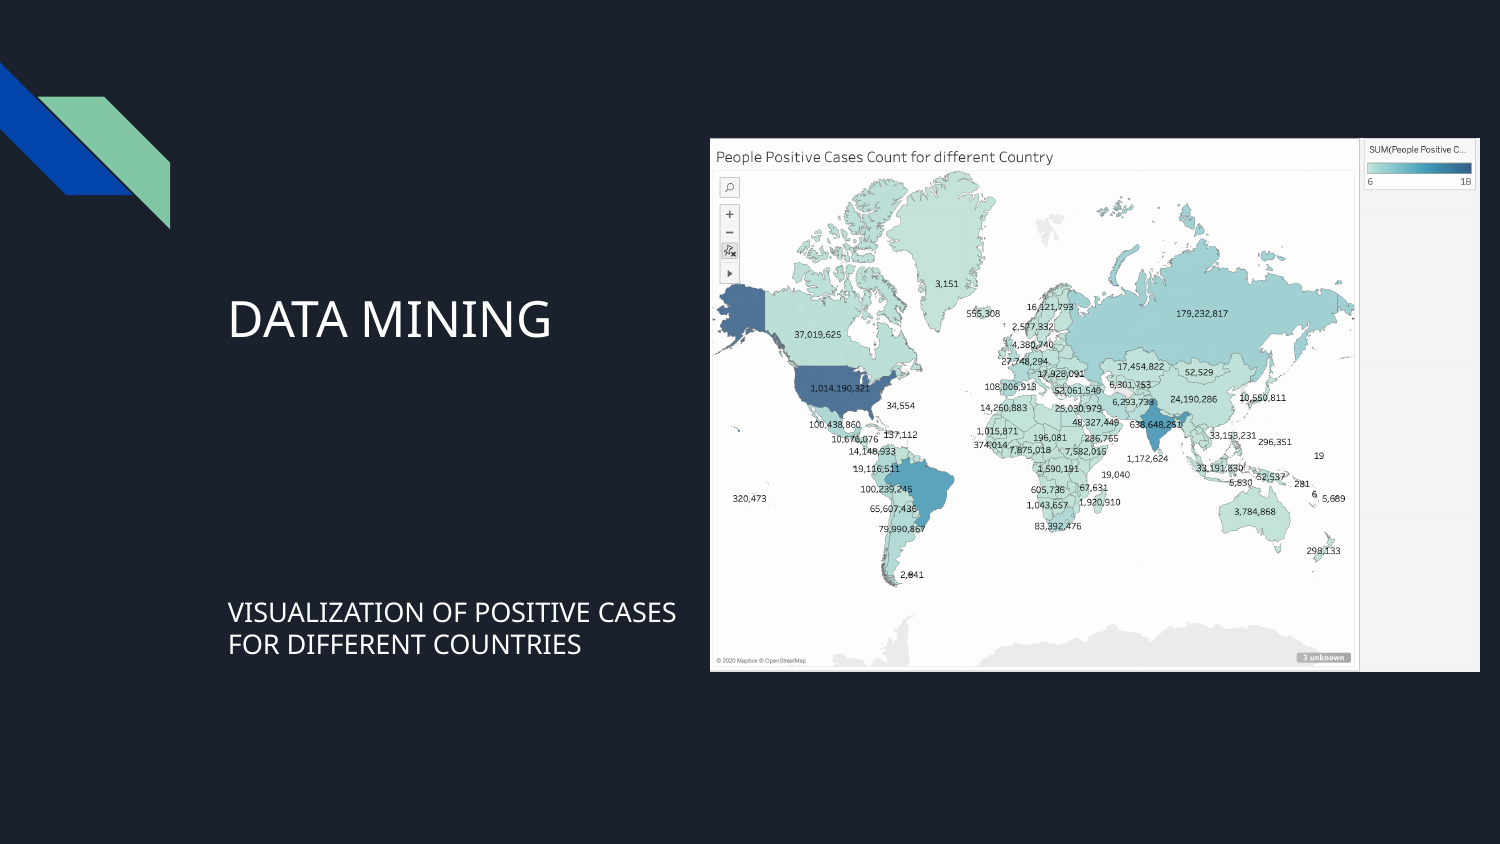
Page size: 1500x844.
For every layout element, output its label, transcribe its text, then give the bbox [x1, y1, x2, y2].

subtitle VISUALIZATION OF POSITIVE CASES FOR DIFFERENT COUNTRIES [212, 580, 705, 664]
picture [710, 138, 1480, 672]
title DATA MINING [212, 272, 705, 560]
